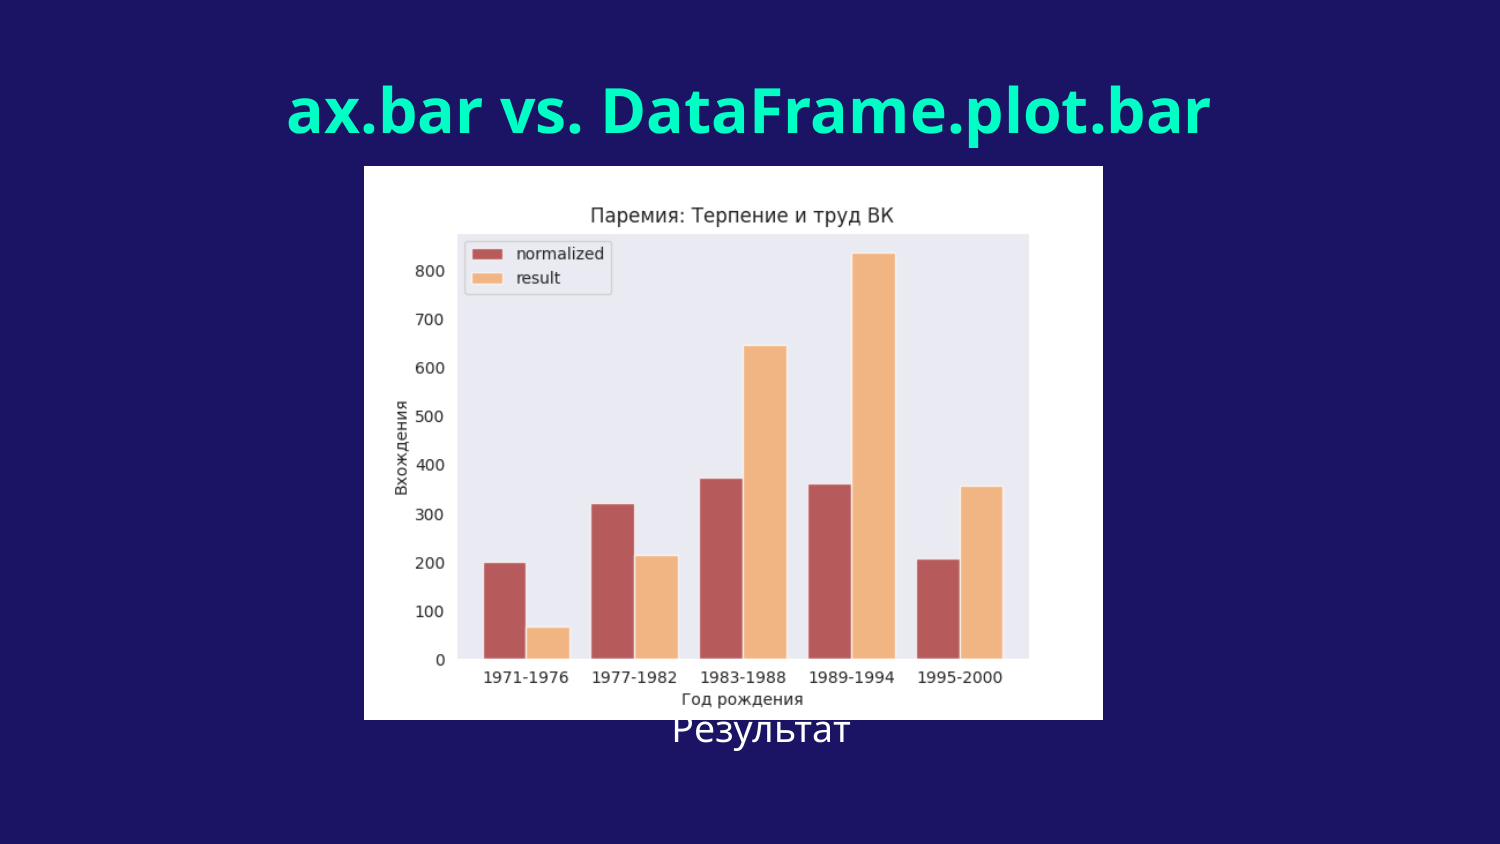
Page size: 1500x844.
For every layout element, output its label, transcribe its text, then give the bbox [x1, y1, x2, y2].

text_box Результат [56, 689, 1444, 844]
title ax.bar vs. DataFrame.plot.bar [118, 56, 1382, 166]
picture [363, 165, 1103, 720]
